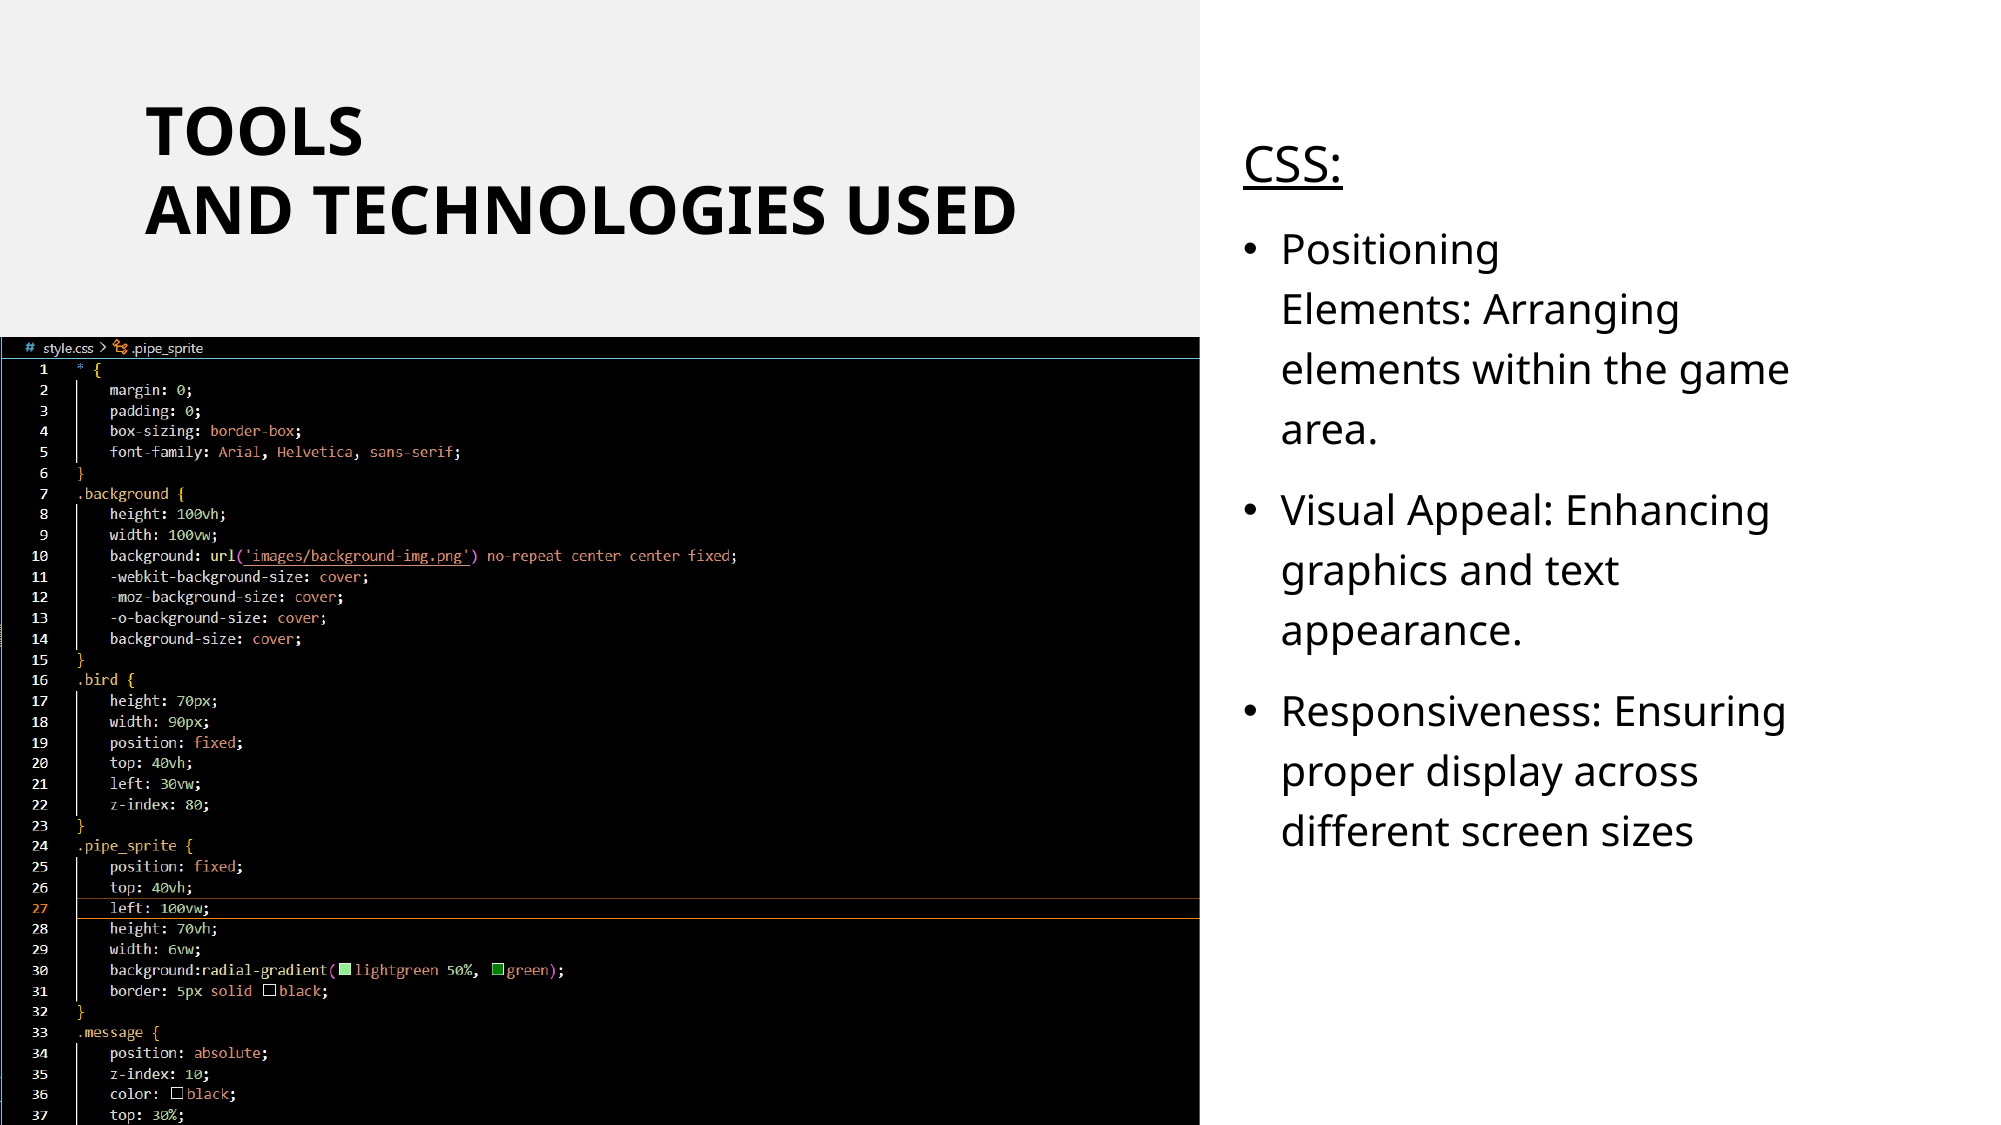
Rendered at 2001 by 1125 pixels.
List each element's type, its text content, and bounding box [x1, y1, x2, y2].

picture [0, 337, 1200, 1125]
list CSS: Positioning Elements: Arranging elements within the game area. Visual Appeal: Enhancing graphics and text appearance. Responsiveness: Ensuring proper display across different screen sizes [1228, 112, 1869, 1017]
title TOOLS AND TECHNOLOGIES USED [130, 66, 1063, 271]
text_box [1200, 0, 2000, 1125]
text_box [0, 0, 1201, 338]
